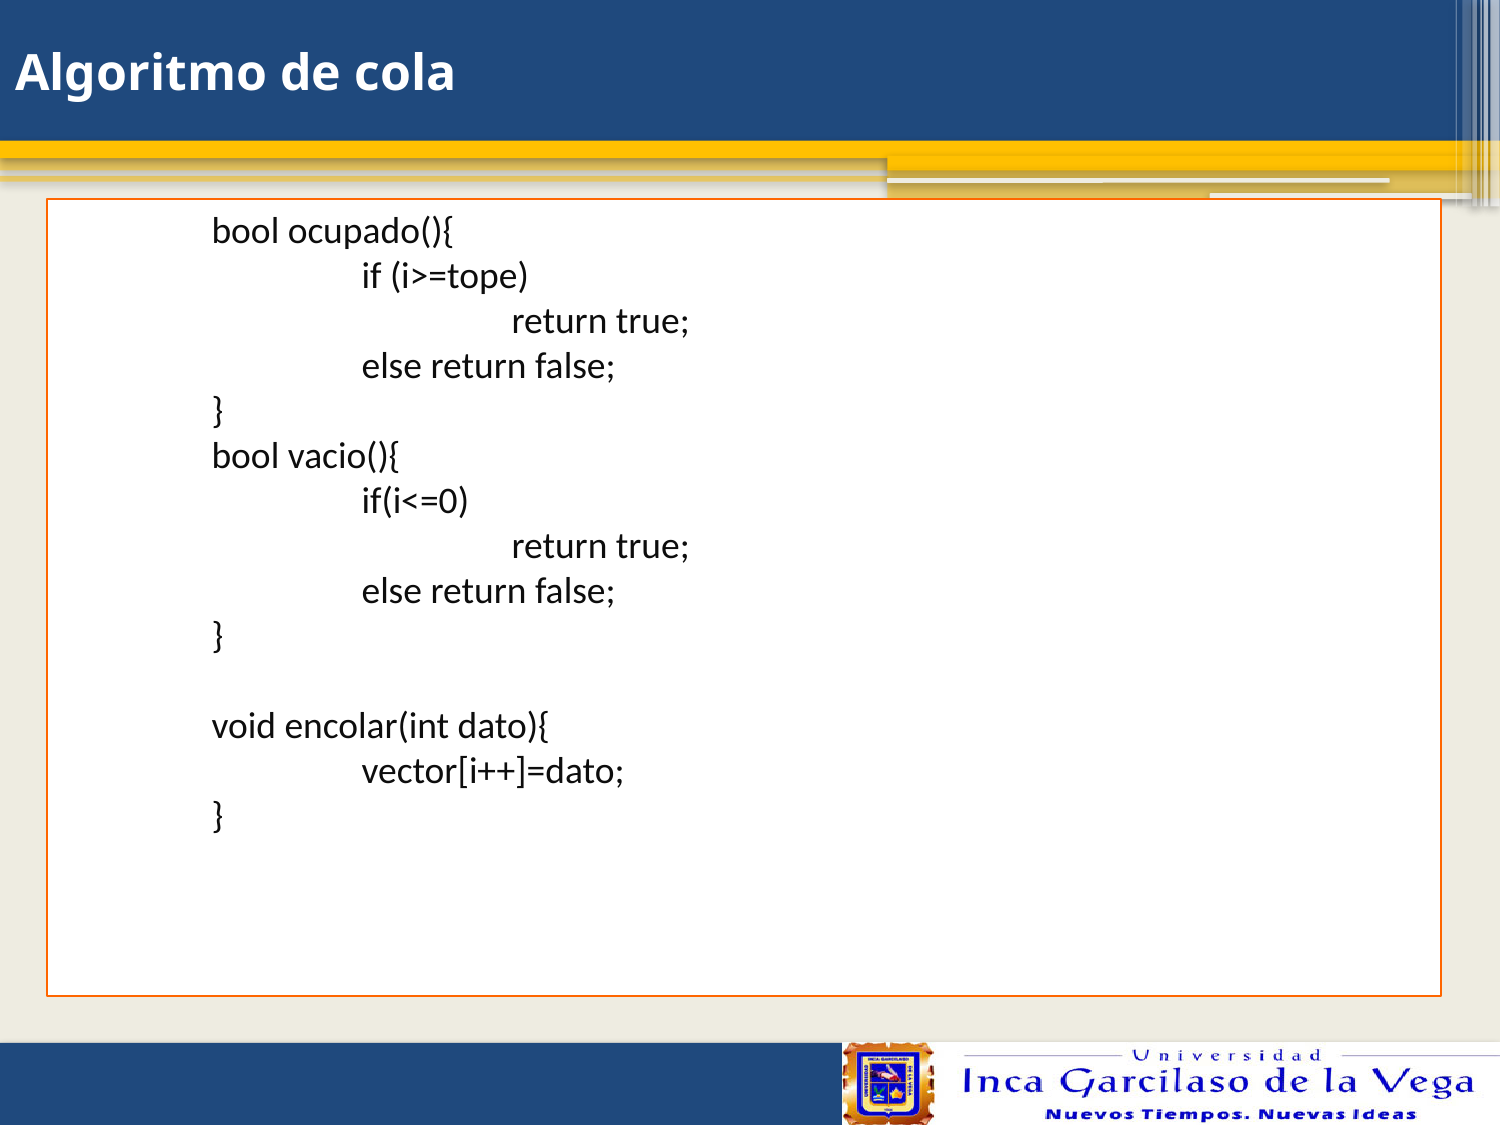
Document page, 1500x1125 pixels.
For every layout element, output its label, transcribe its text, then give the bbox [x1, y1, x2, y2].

picture [842, 1042, 1500, 1125]
text_box bool ocupado(){ if (i>=tope) return true; else return false; } bool vacio(){ if(i<=0) return true; else return false; } void encolar(int dato){ vector[i++]=dato; } [46, 199, 1442, 996]
title Algoritmo de cola [0, 0, 1454, 141]
